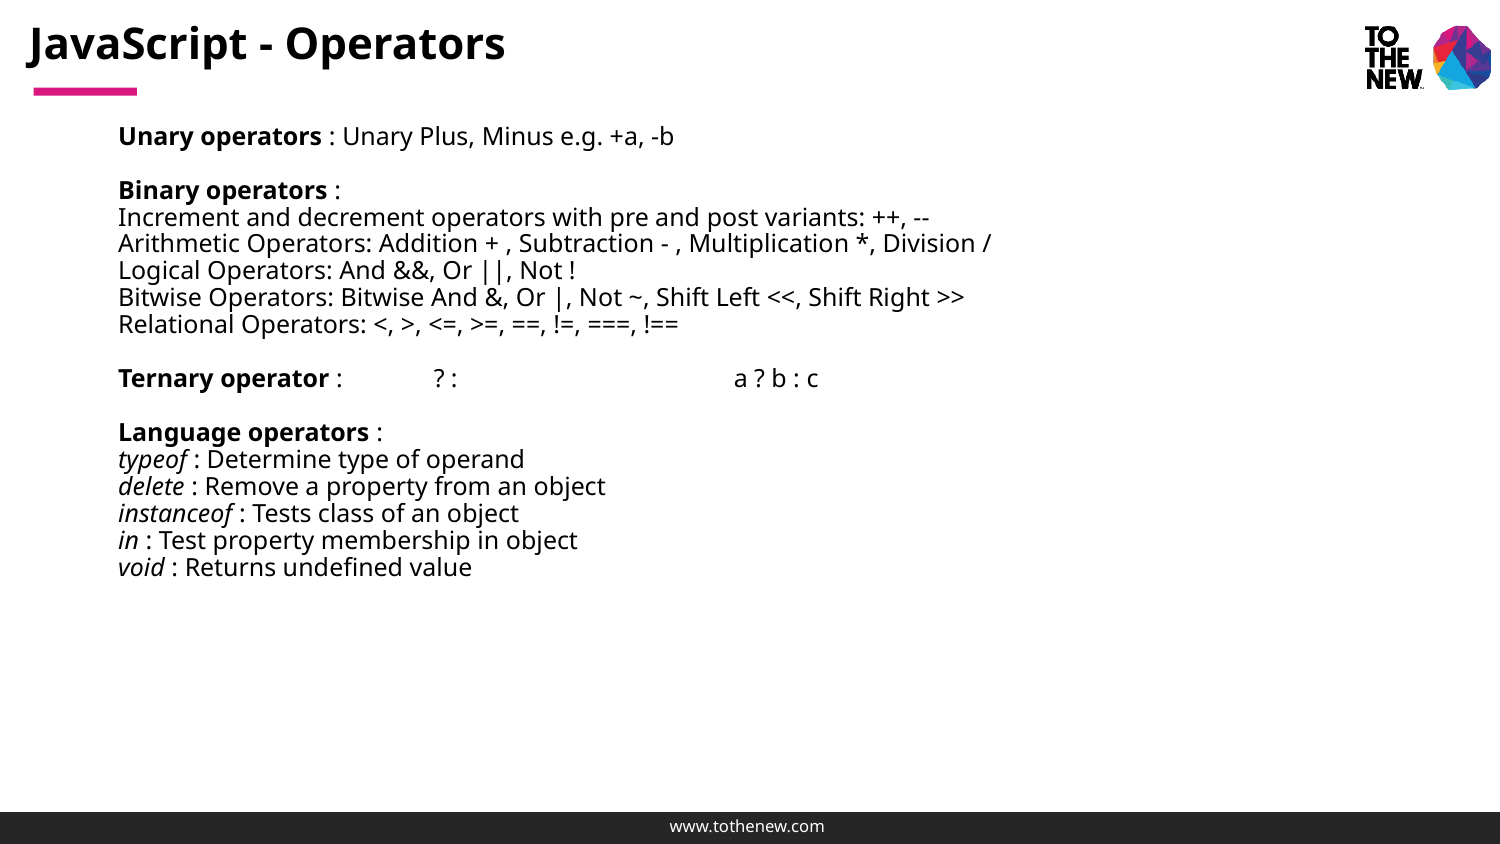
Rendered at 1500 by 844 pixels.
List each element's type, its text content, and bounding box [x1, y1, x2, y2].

list Unary operators : Unary Plus, Minus e.g. +a, -b Binary operators : Increment and decrement operators with pre and post variants: ++, -- Arithmetic Operators: Addition + , Subtraction - , Multiplication *, Division / Logical Operators: And &&, Or ||, Not ! Bitwise Operators: Bitwise And &, Or |, Not ~, Shift Left <<, Shift Right >> Relational Operators: <, >, <=, >=, ==, !=, ===, !== Ternary operator : ? : a ? b : c Language operators : typeof : Determine type of operand delete : Remove a property from an object instanceof : Tests class of an object in : Test property membership in object void : Returns undefined value [90, 116, 1350, 799]
picture [1350, 0, 1500, 116]
title JavaScript - Operators [14, 14, 1350, 85]
